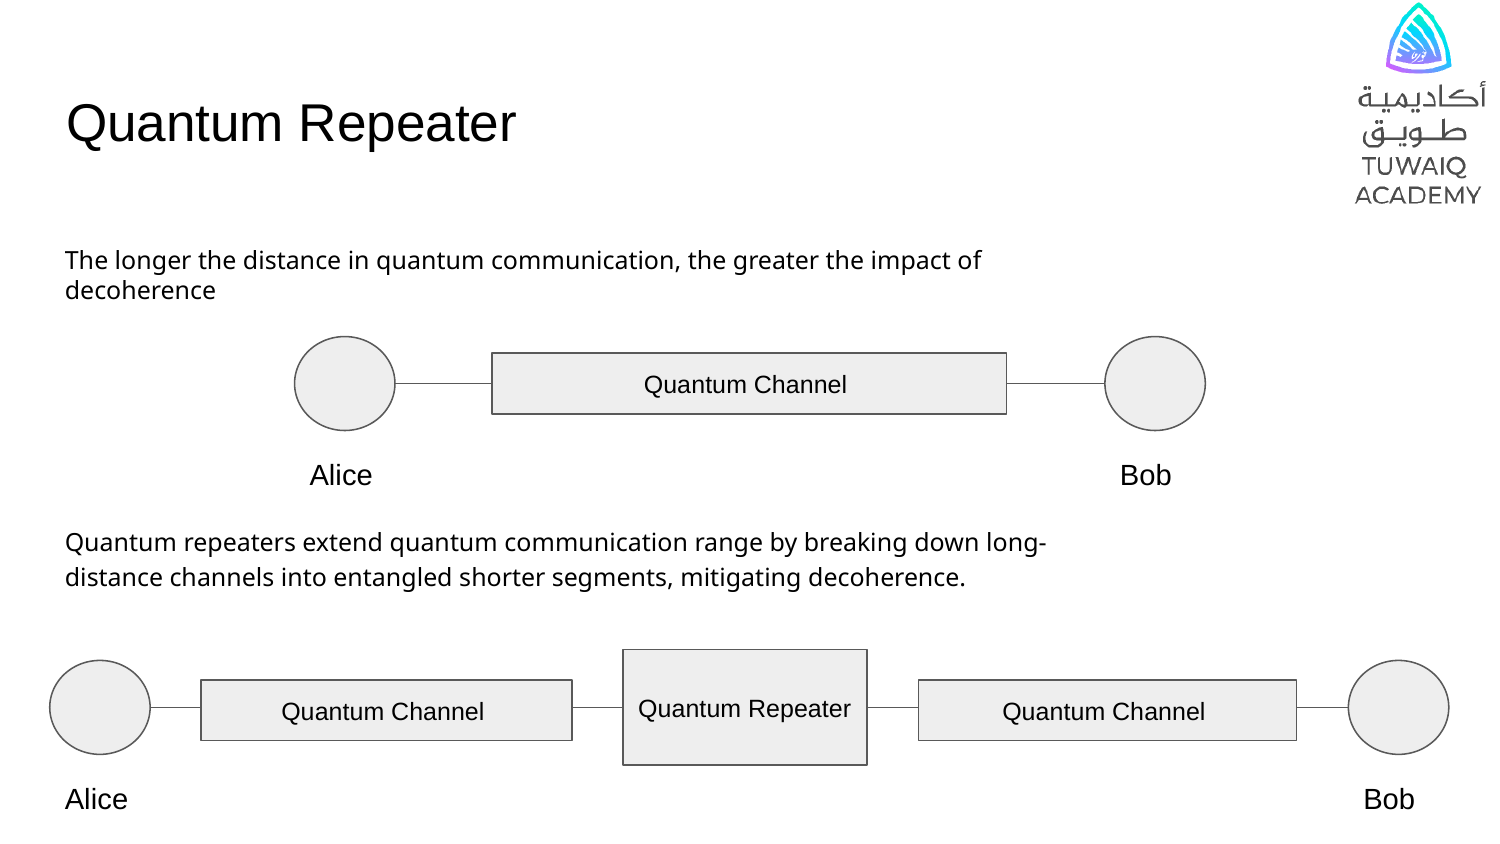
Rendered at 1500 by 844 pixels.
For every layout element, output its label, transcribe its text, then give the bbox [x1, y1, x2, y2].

text_box Bob [1104, 441, 1206, 507]
text_box Alice [294, 441, 395, 507]
text_box Quantum Channel [491, 353, 1007, 382]
text_box Bob [1348, 765, 1449, 831]
text_box Quantum repeaters extend quantum communication range by breaking down long-distance channels into entangled shorter segments, mitigating decoherence. [49, 507, 1133, 607]
text_box [49, 660, 151, 755]
text_box Quantum Channel [491, 391, 1007, 414]
picture [1349, 0, 1489, 214]
text_box Quantum Repeater [622, 715, 867, 766]
text_box Quantum Repeater [622, 649, 867, 706]
title Quantum Repeater [51, 72, 1344, 167]
text_box Quantum Channel [200, 715, 573, 741]
text_box Quantum Channel [918, 715, 1297, 741]
text_box Alice [49, 765, 151, 831]
text_box [1348, 660, 1449, 755]
text_box [294, 336, 395, 431]
text_box The longer the distance in quantum communication, the greater the impact of decoherence [49, 229, 1133, 320]
text_box Quantum Channel [200, 679, 573, 706]
text_box [1104, 336, 1206, 431]
text_box Quantum Channel [918, 679, 1297, 706]
